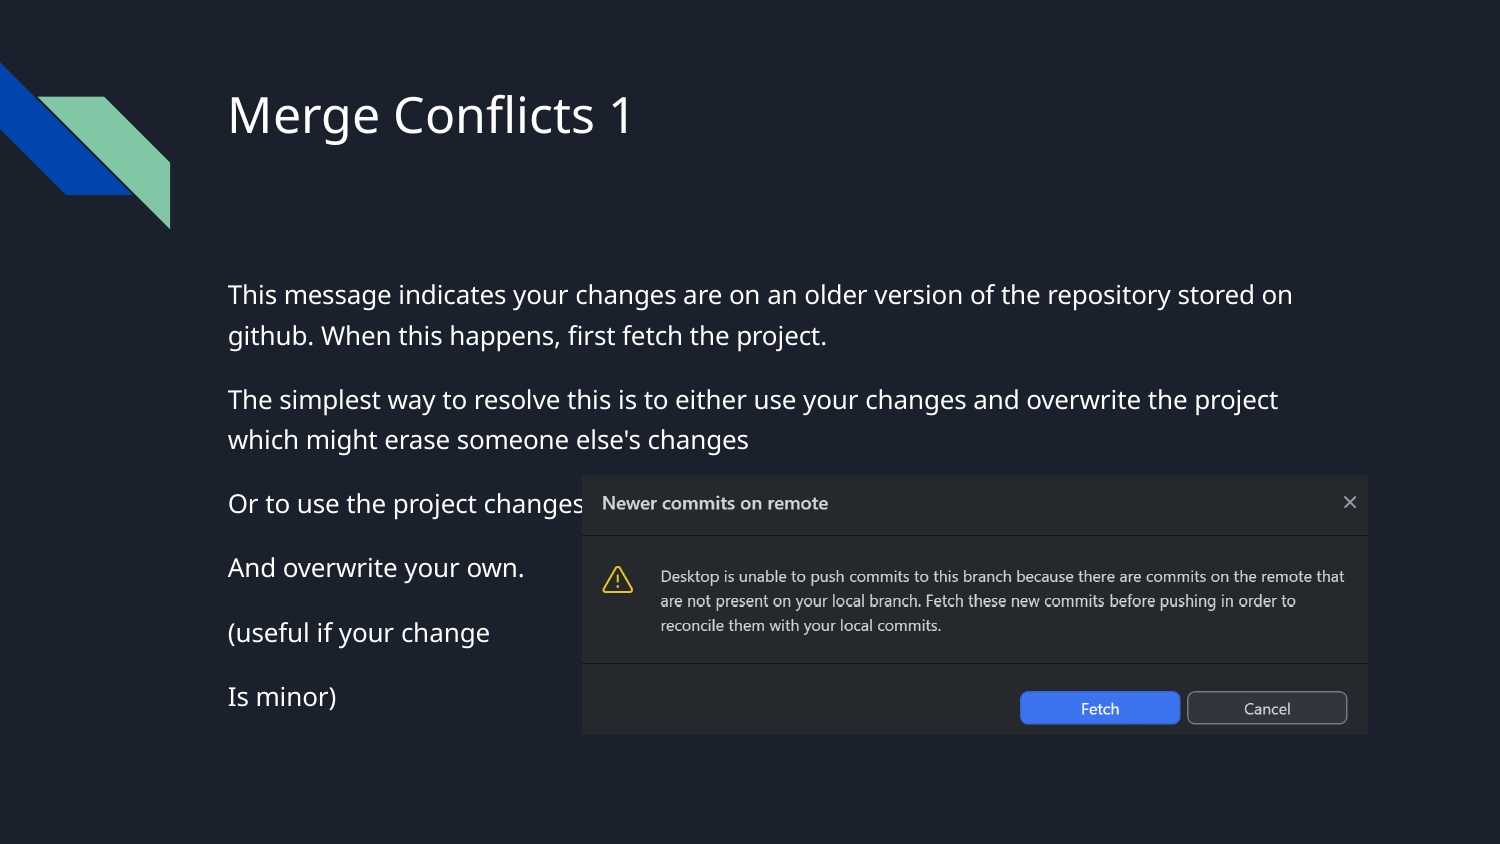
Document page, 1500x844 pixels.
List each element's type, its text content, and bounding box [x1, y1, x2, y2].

title Merge Conflicts 1 [212, 64, 1368, 215]
picture [581, 475, 1368, 735]
list This message indicates your changes are on an older version of the repository stored on github. When this happens, first fetch the project. The simplest way to resolve this is to either use your changes and overwrite the project which might erase someone else's changes Or to use the project changes And overwrite your own. (useful if your change Is minor) [212, 257, 1368, 735]
